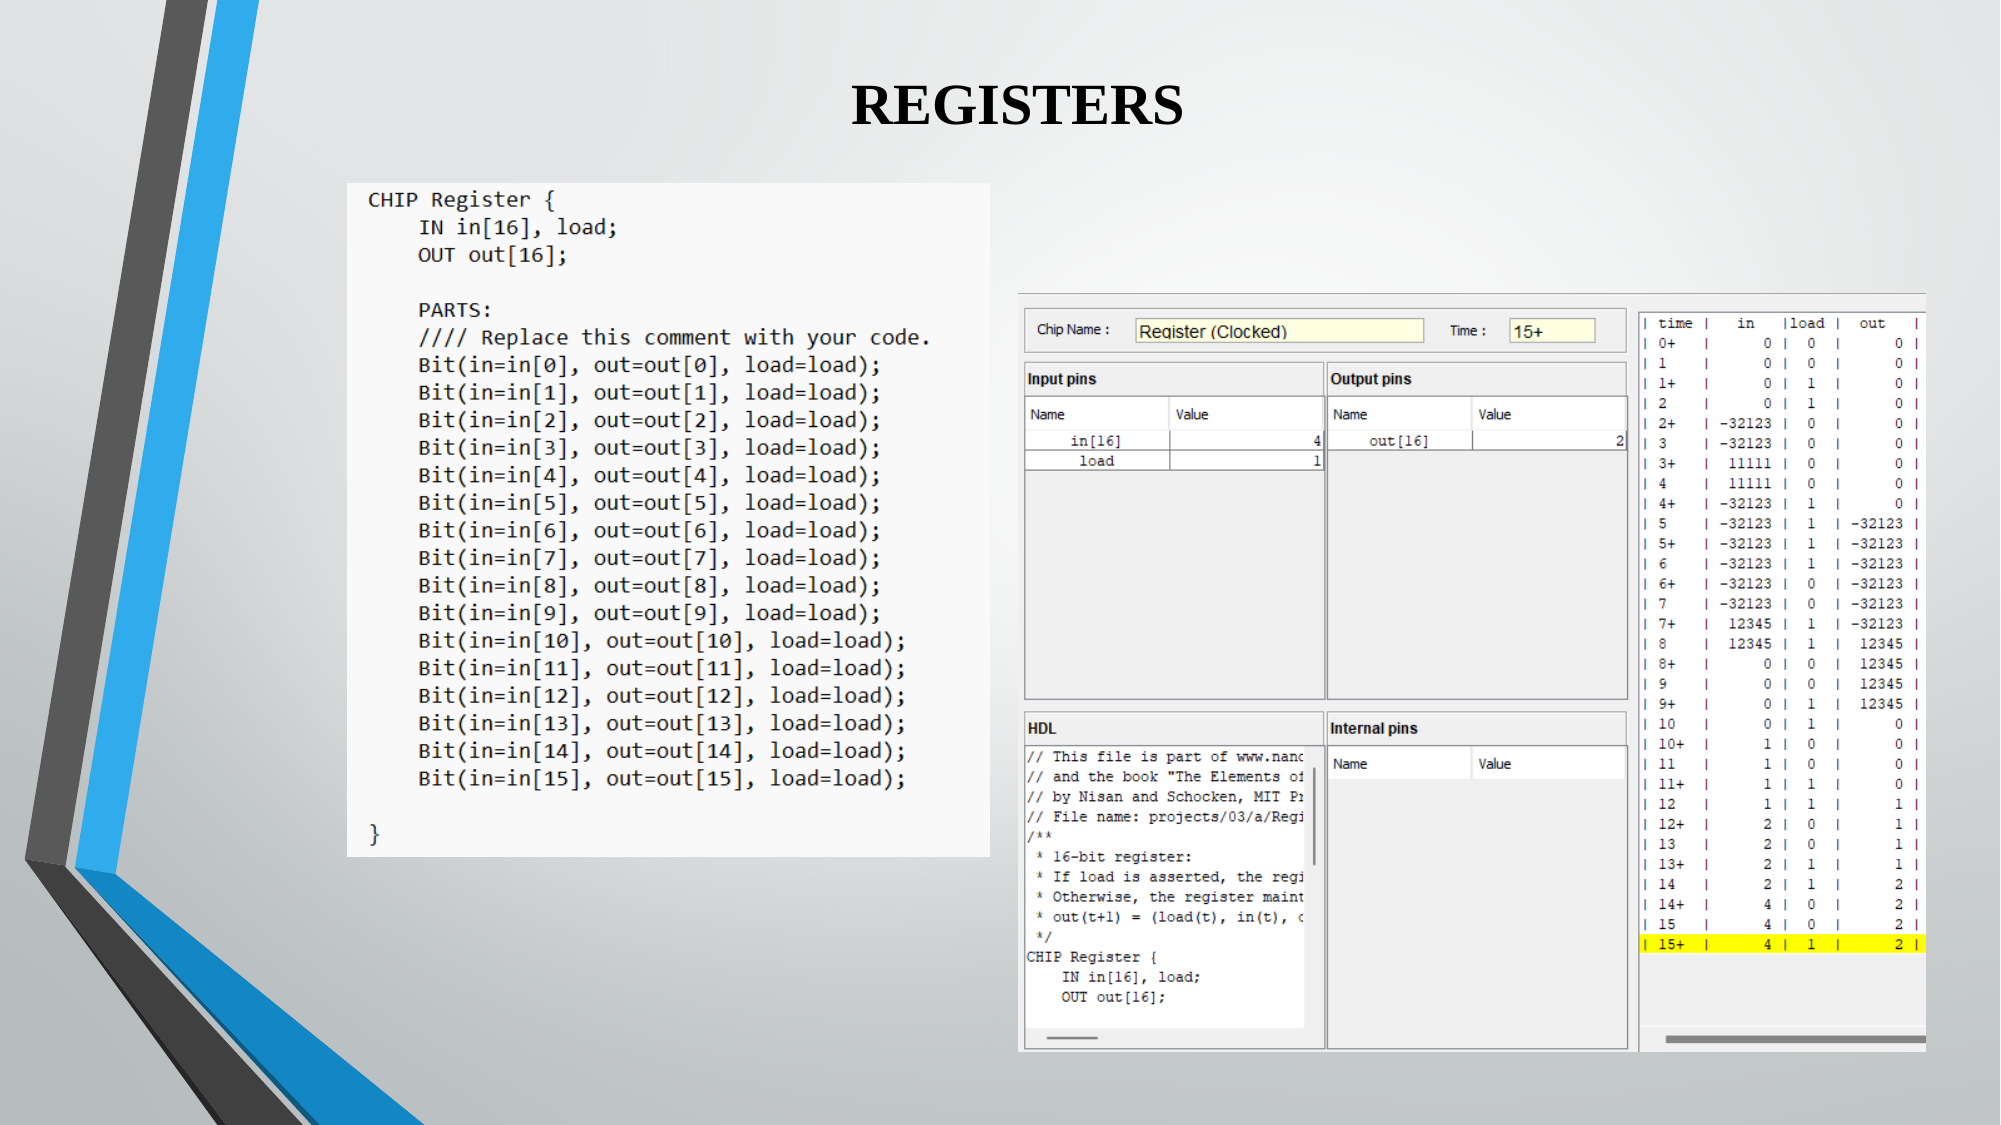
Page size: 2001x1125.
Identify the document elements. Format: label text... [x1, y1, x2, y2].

picture [1018, 293, 1927, 1052]
picture [347, 183, 990, 857]
title REGISTERS [196, 38, 1841, 164]
